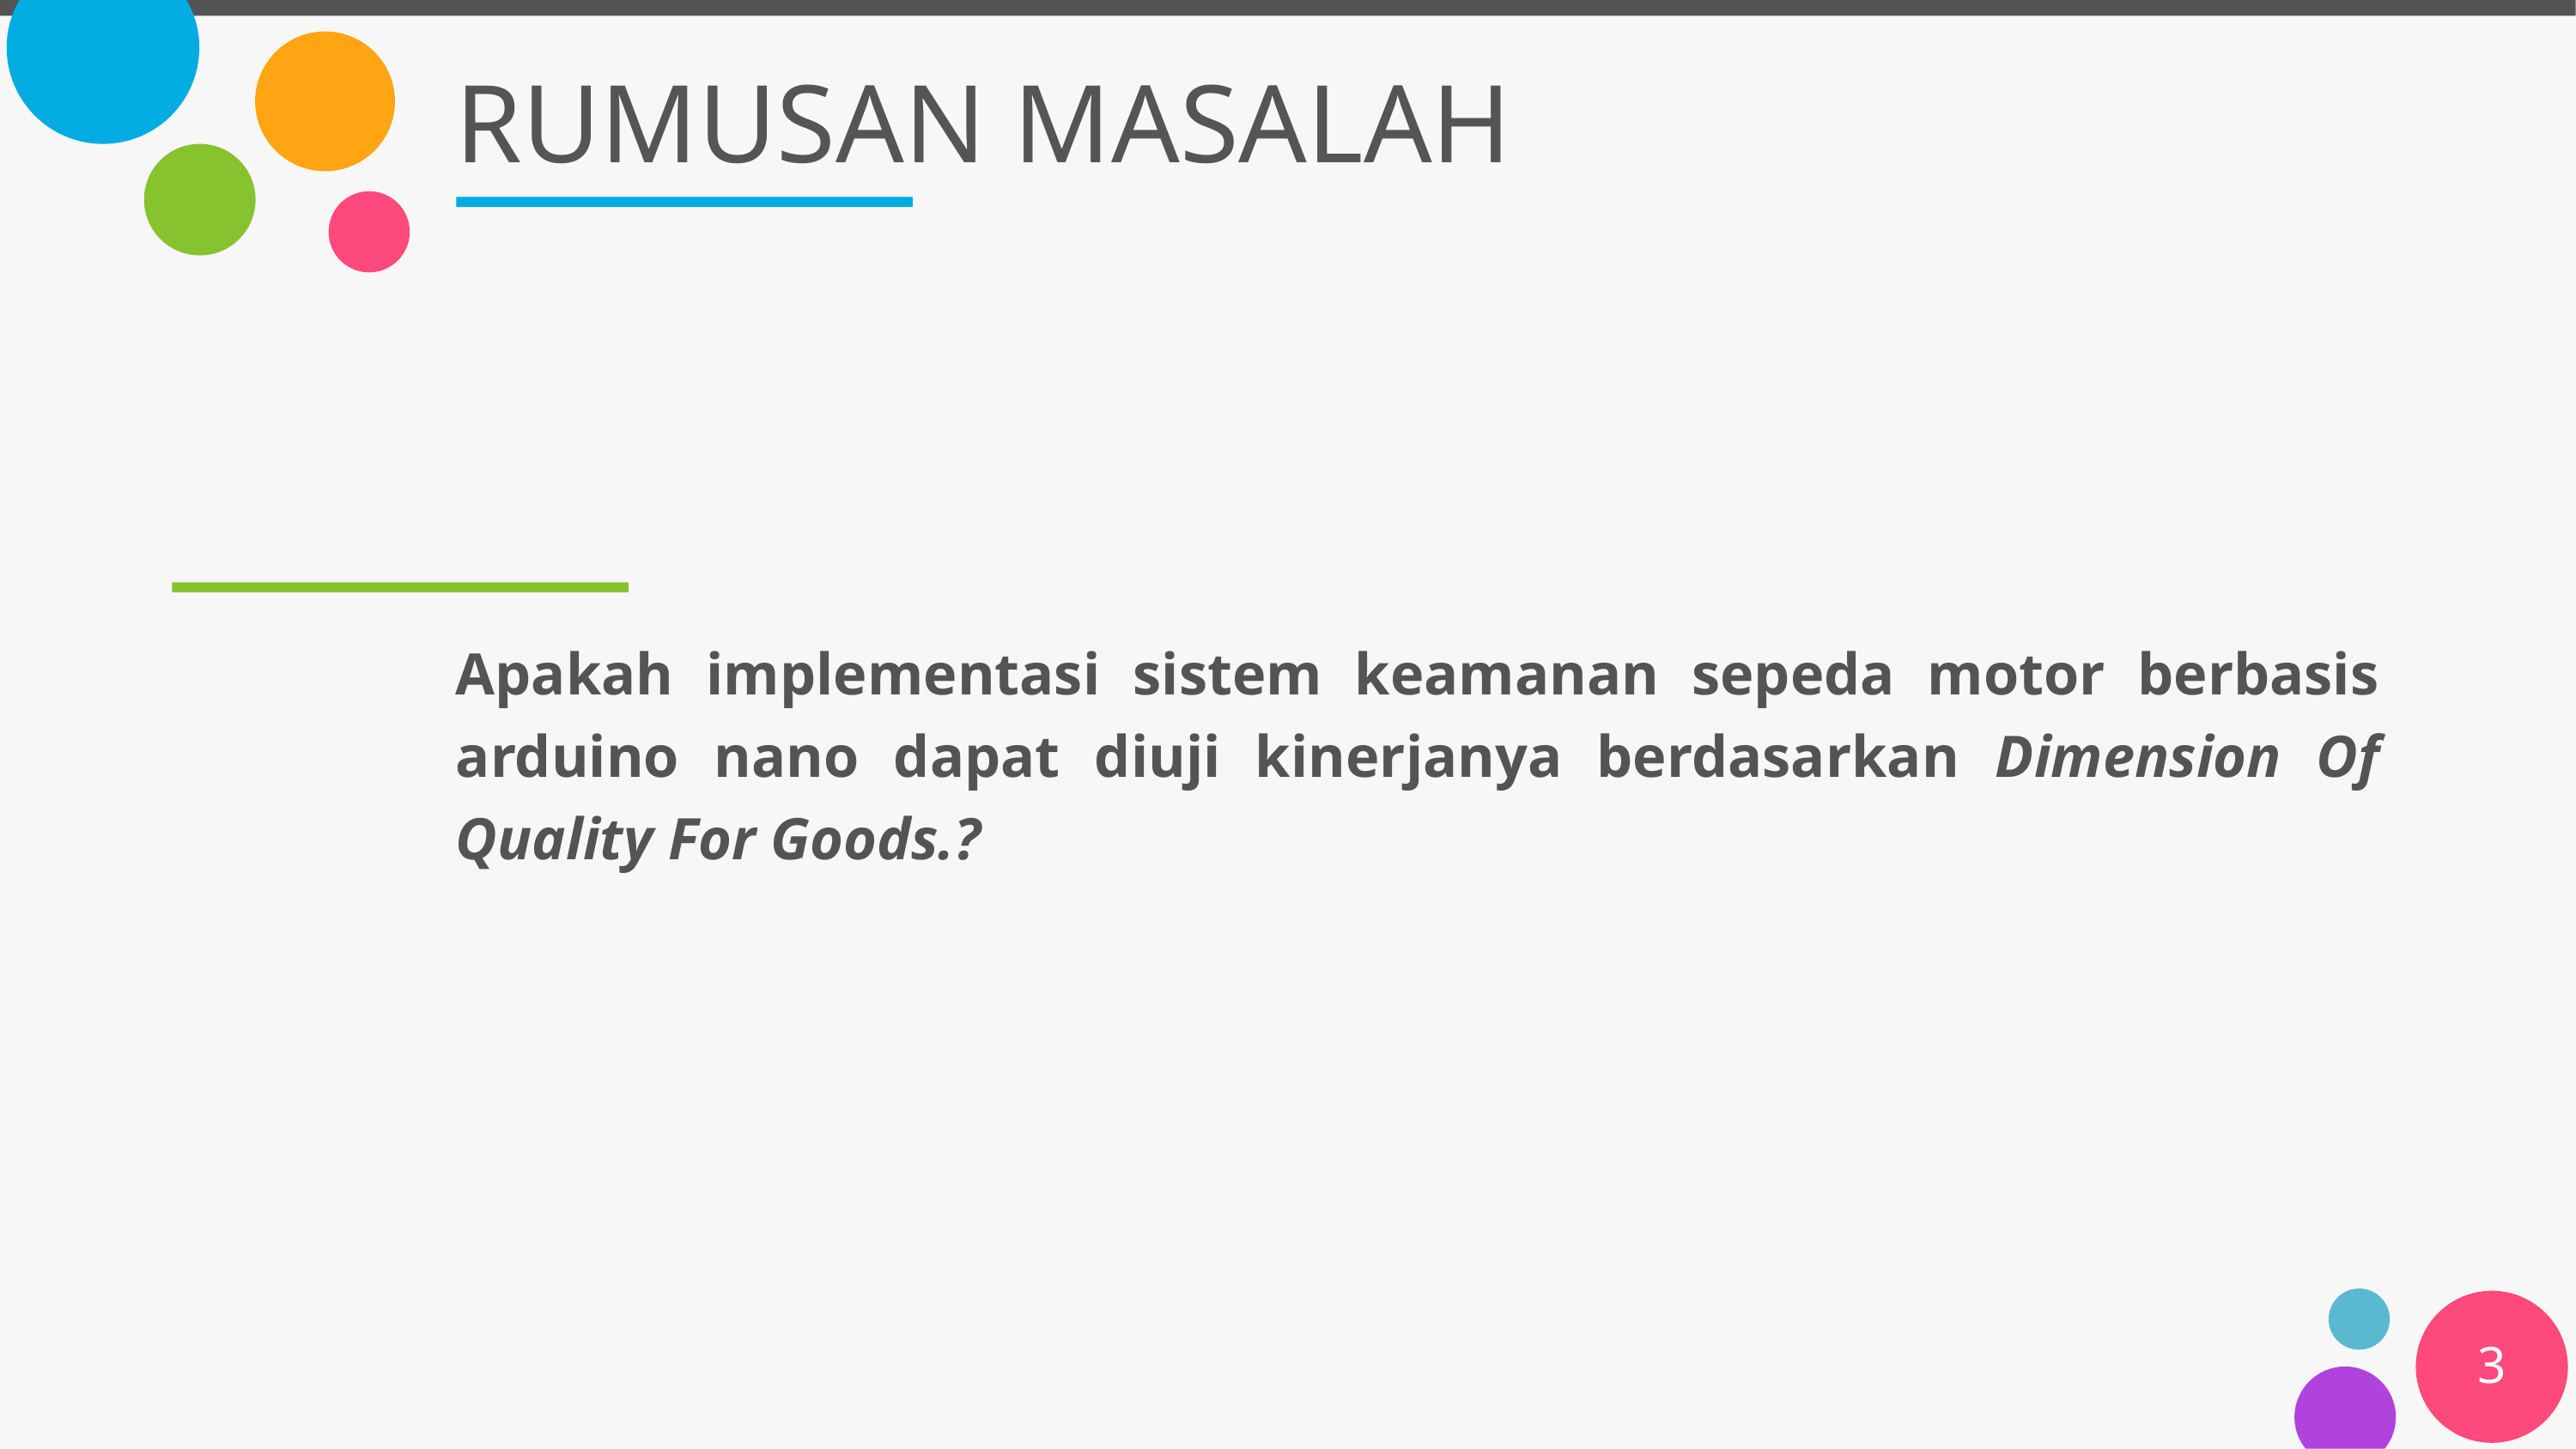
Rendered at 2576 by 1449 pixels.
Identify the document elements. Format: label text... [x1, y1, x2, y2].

title RUMUSAN MASALAH [433, 34, 2454, 204]
slide_number 3 [2415, 1328, 2568, 1406]
list Apakah implementasi sistem keamanan sepeda motor berbasis arduino nano dapat diuji kinerjanya berdasarkan Dimension Of Quality For Goods.? [433, 612, 2403, 1079]
